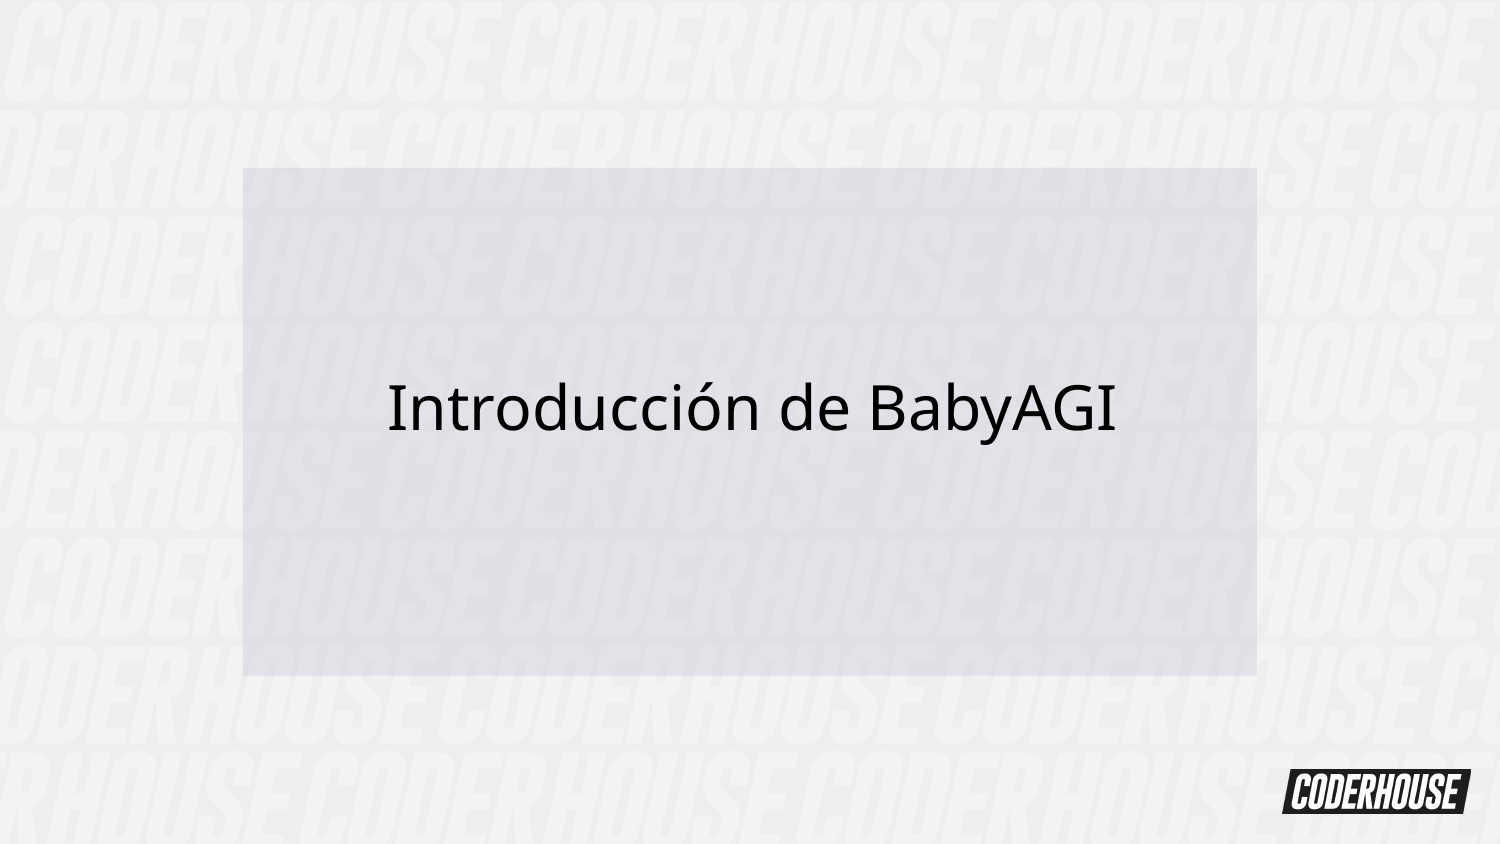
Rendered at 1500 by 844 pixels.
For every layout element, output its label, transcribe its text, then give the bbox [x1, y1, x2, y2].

picture [0, 0, 1500, 844]
text_box [242, 167, 1257, 676]
text_box Introducción de BabyAGI [312, 361, 1194, 459]
